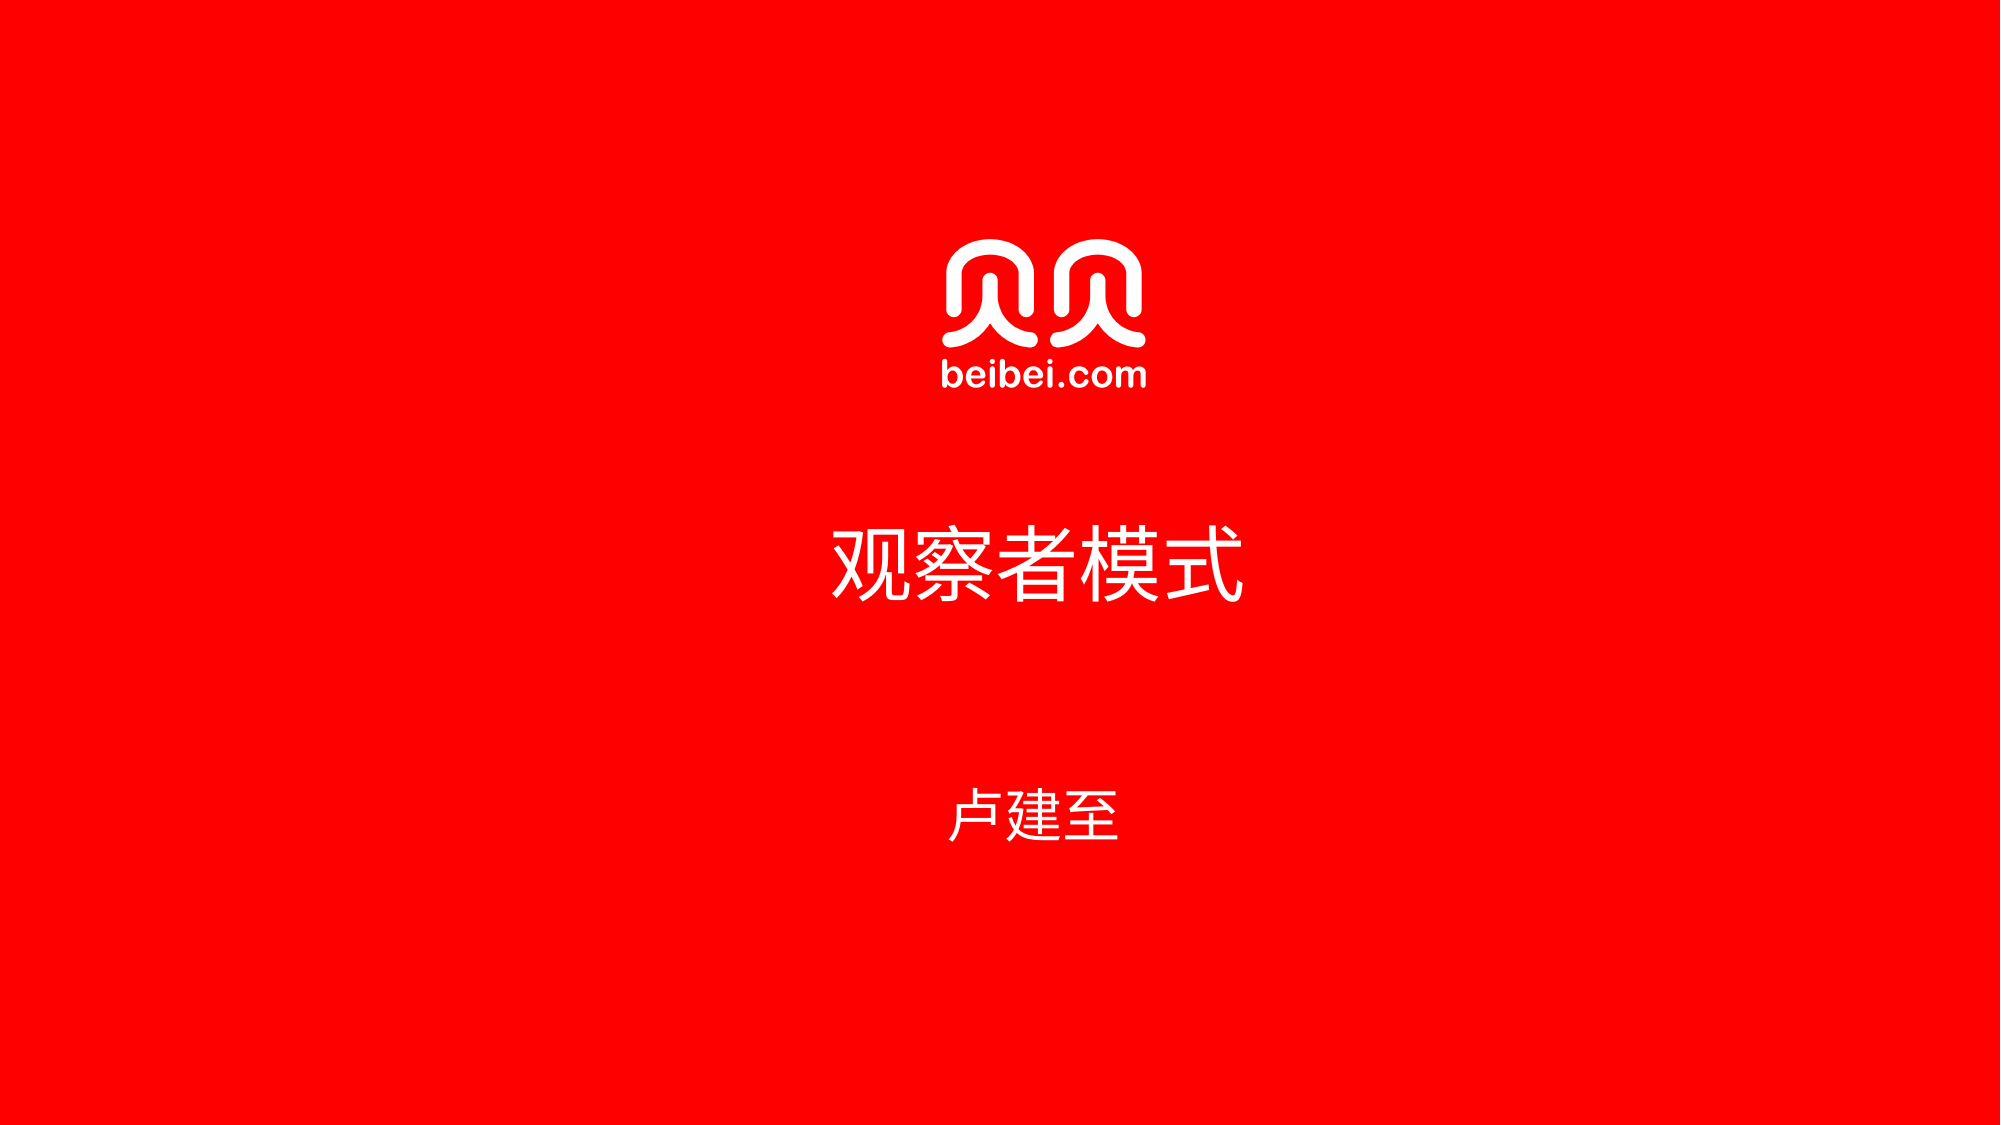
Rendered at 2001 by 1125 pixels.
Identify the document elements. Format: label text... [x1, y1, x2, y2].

text_box 卢建至 [931, 772, 1145, 857]
picture [908, 218, 1167, 404]
text_box 观察者模式 [814, 504, 1261, 620]
